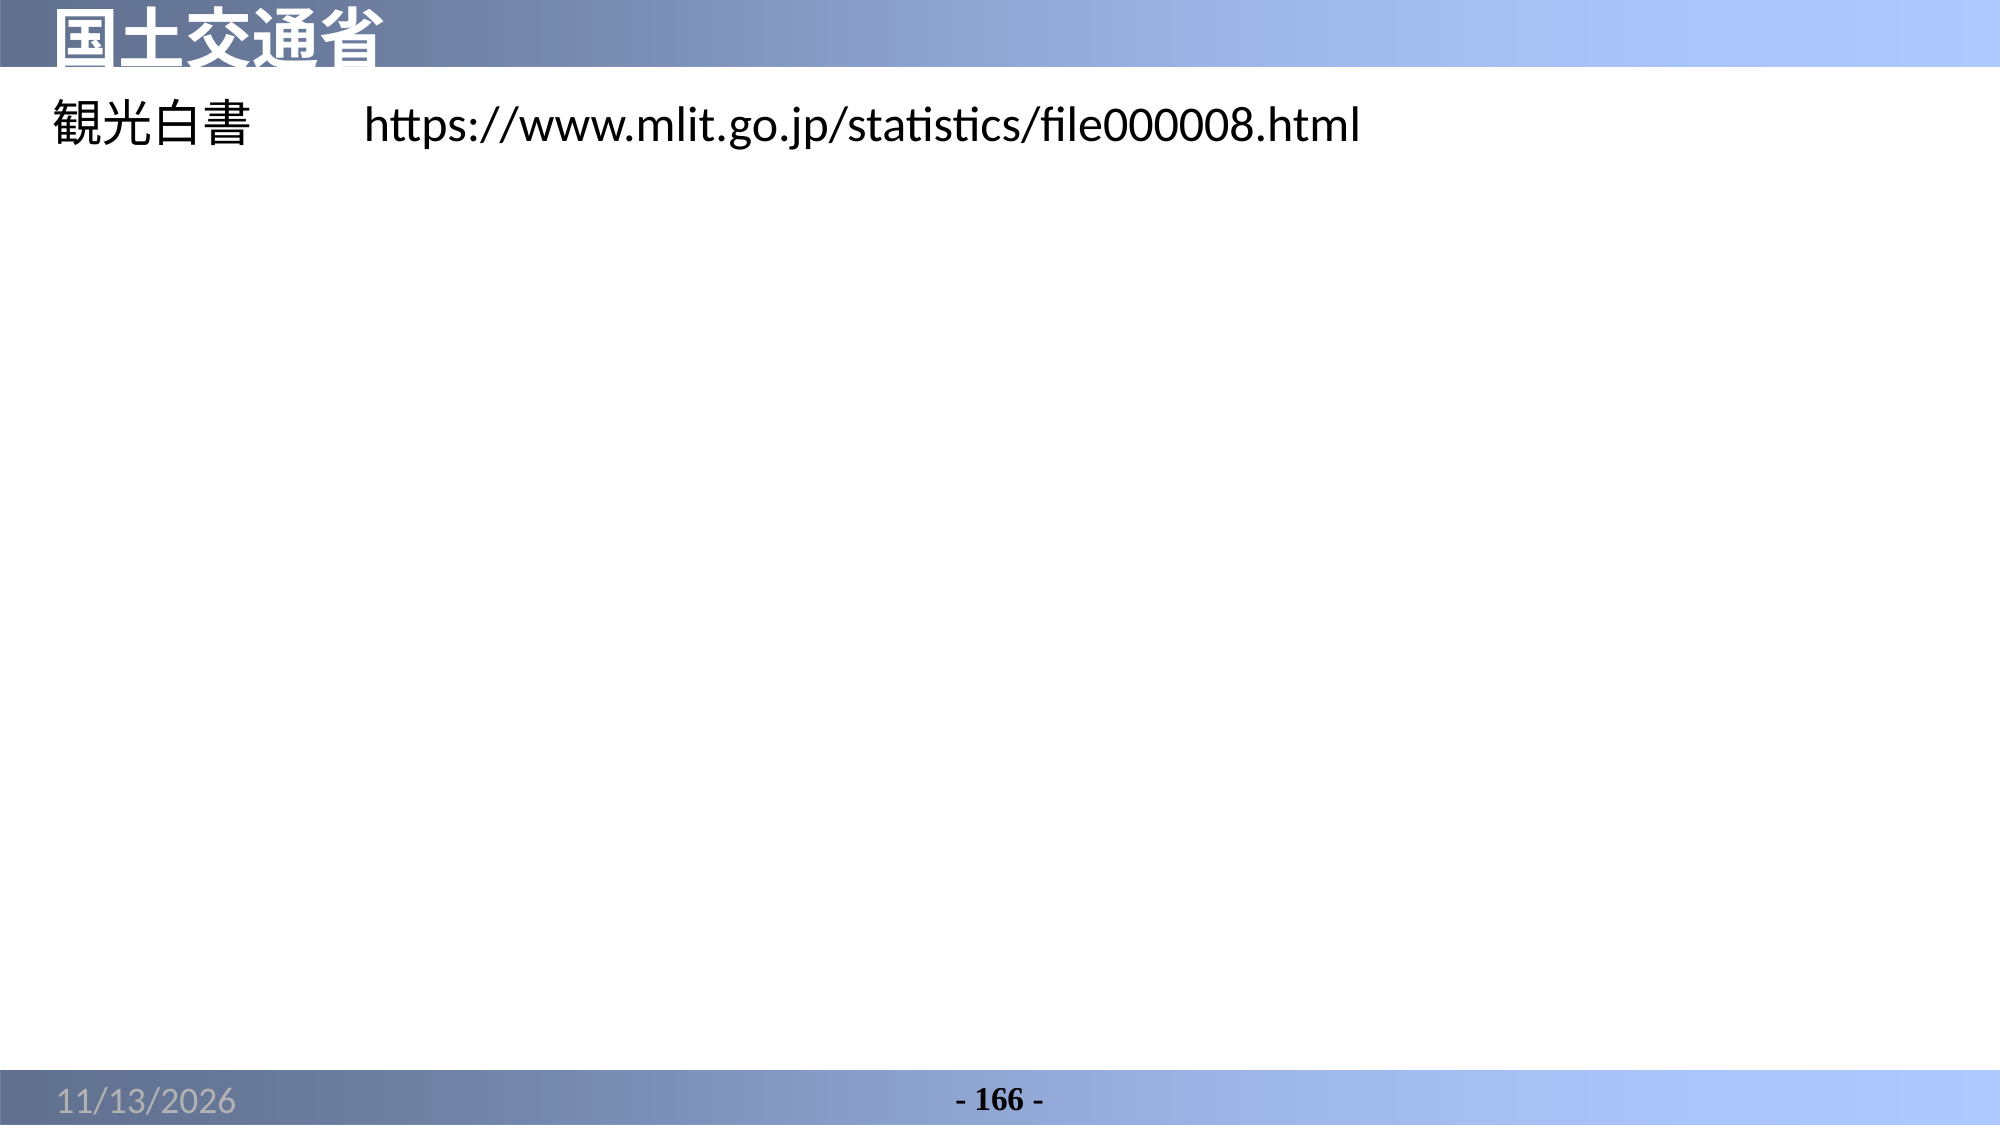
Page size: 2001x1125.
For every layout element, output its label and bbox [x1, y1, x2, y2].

title [52, 0, 1946, 78]
slide_number [934, 1078, 1063, 1117]
slide_number [55, 1076, 516, 1122]
list [52, 91, 1946, 213]
